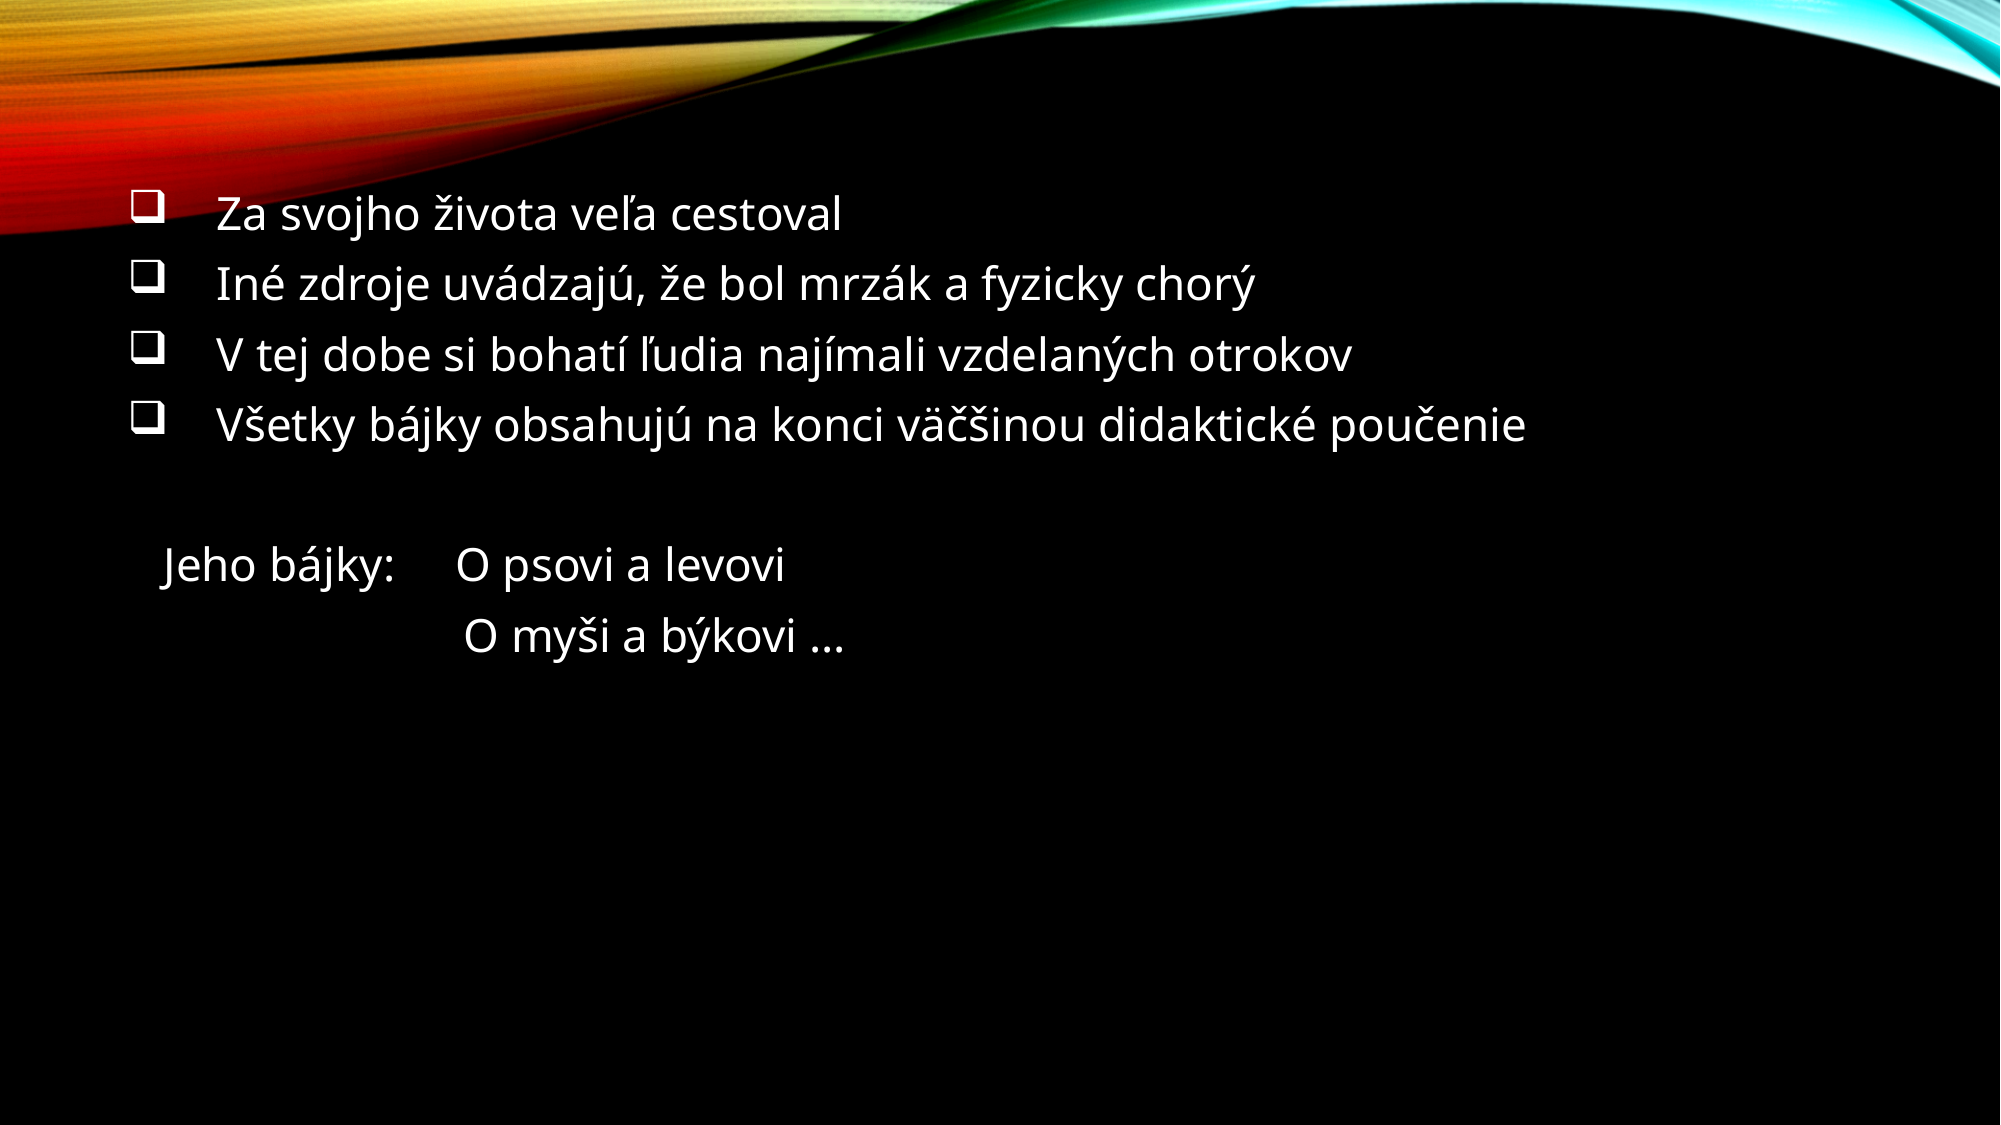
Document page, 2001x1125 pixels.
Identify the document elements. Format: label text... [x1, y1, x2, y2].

picture [0, 0, 2000, 237]
list Za svojho života veľa cestoval Iné zdroje uvádzajú, že bol mrzák a fyzicky chorý V tej dobe si bohatí ľudia najímali vzdelaných otrokov Všetky bájky obsahujú na konci väčšinou didaktické poučenie Jeho bájky: O psovi a levovi O myši a býkovi ... [112, 183, 1888, 1021]
